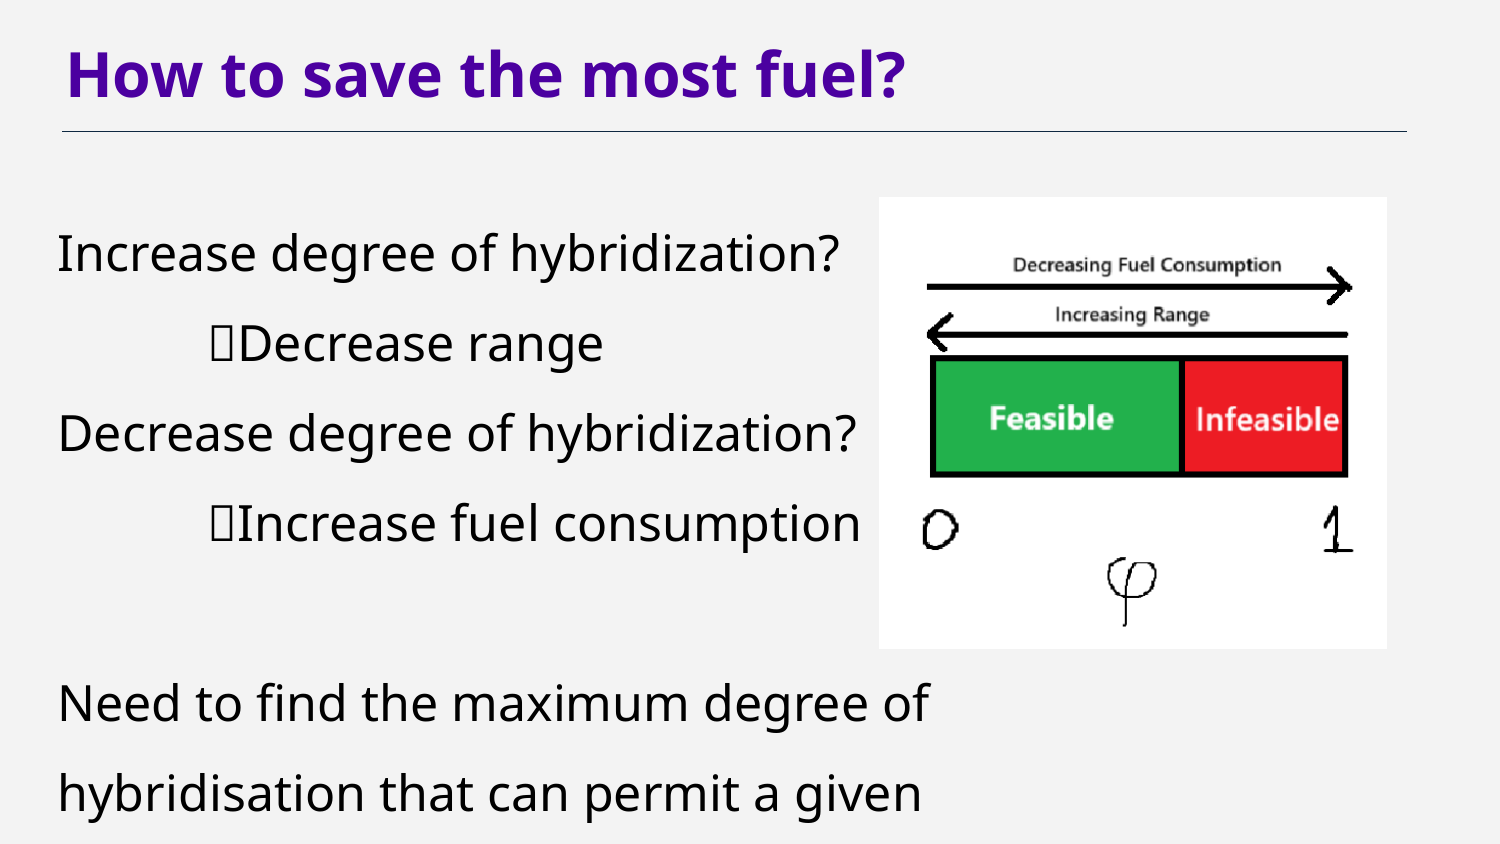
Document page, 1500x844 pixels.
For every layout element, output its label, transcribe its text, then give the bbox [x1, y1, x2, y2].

picture [879, 197, 1388, 649]
list Increase degree of hybridization? Decrease range Decrease degree of hybridization? Increase fuel consumption Need to find the maximum degree of hybridisation that can permit a given range [23, 176, 979, 696]
title How to save the most fuel? [50, 28, 1408, 150]
